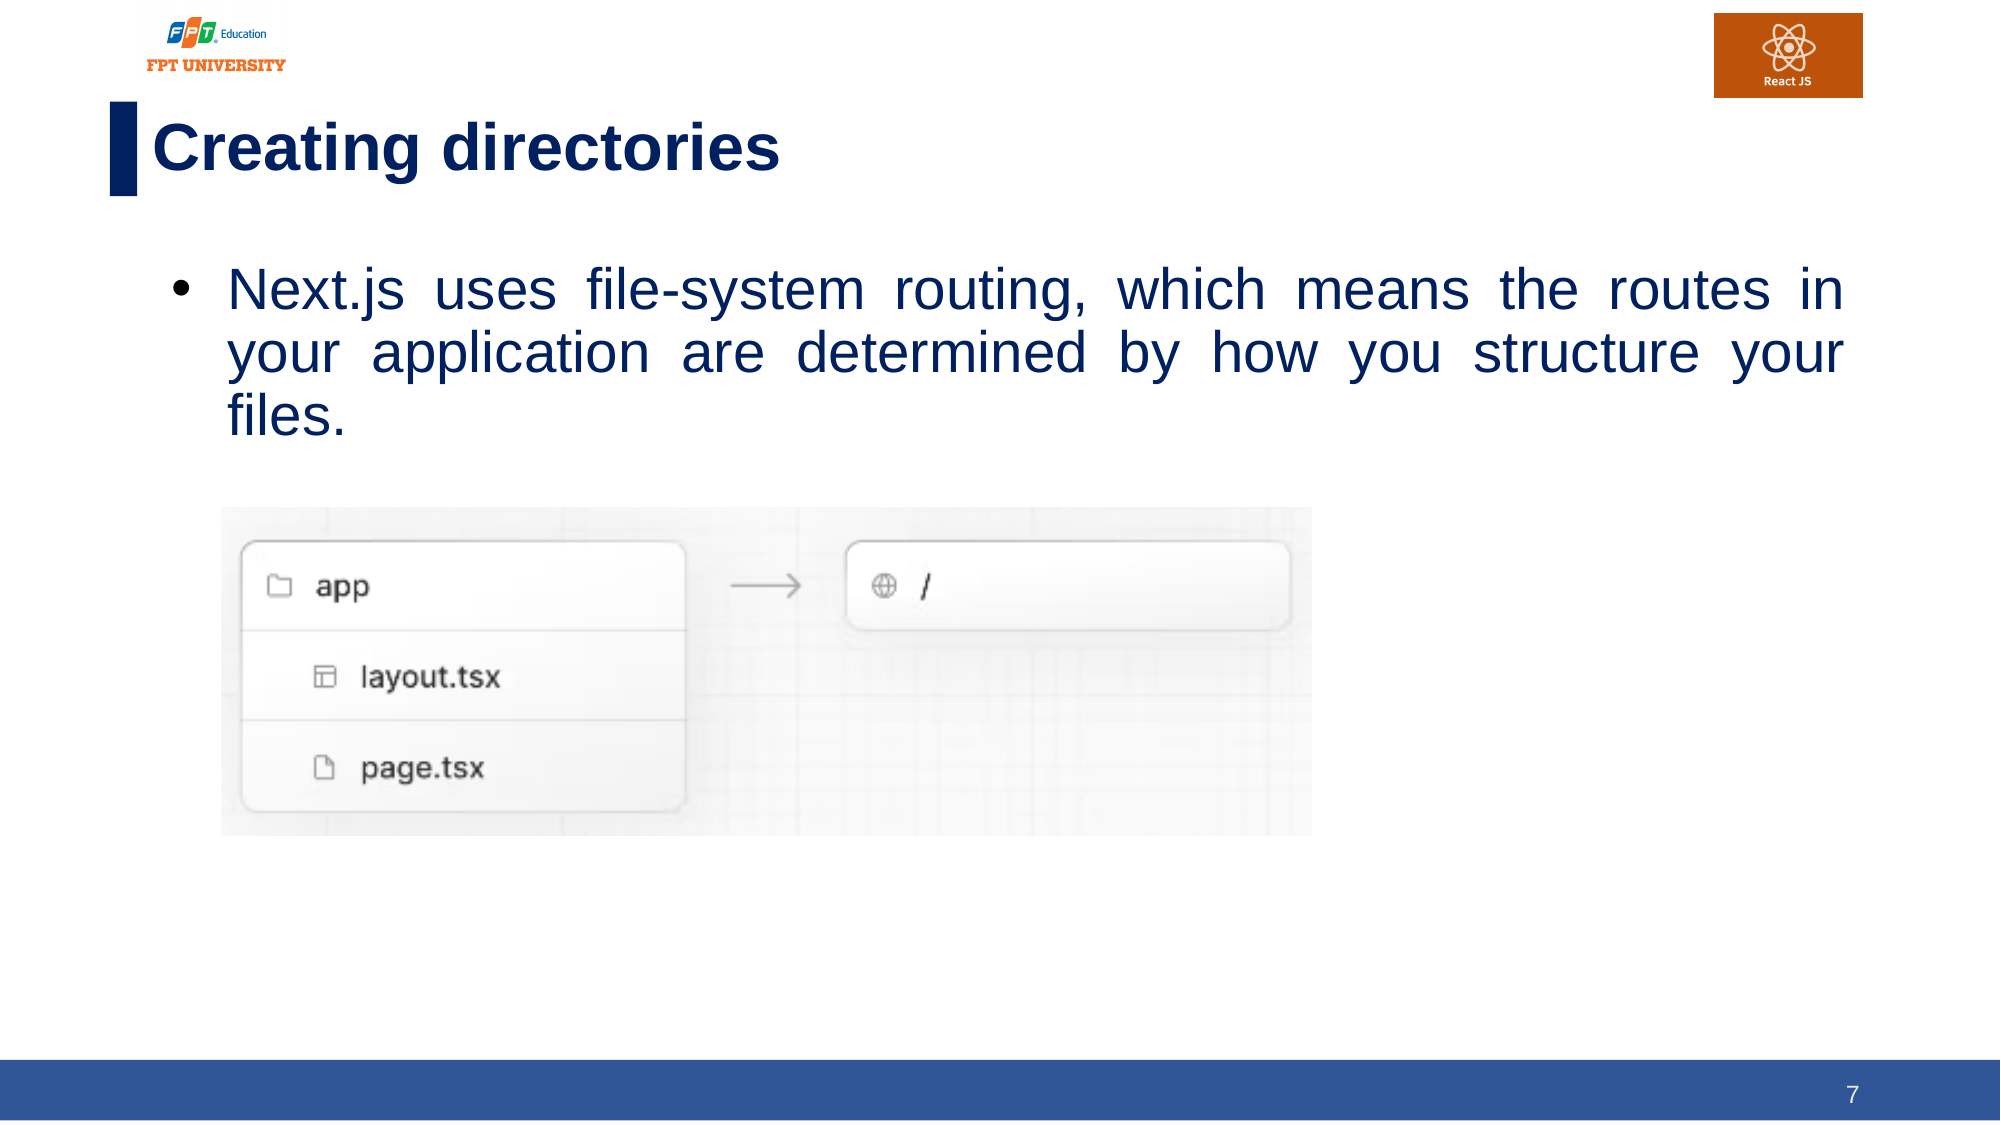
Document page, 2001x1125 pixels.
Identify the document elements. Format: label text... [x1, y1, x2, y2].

slide_number 7 [1424, 1063, 1875, 1123]
title Creating directories [137, 101, 1863, 197]
picture [137, 1, 291, 86]
picture [221, 507, 1312, 836]
list Next.js uses file-system routing, which means the routes in your application are determined by how you structure your files. [137, 251, 1863, 966]
